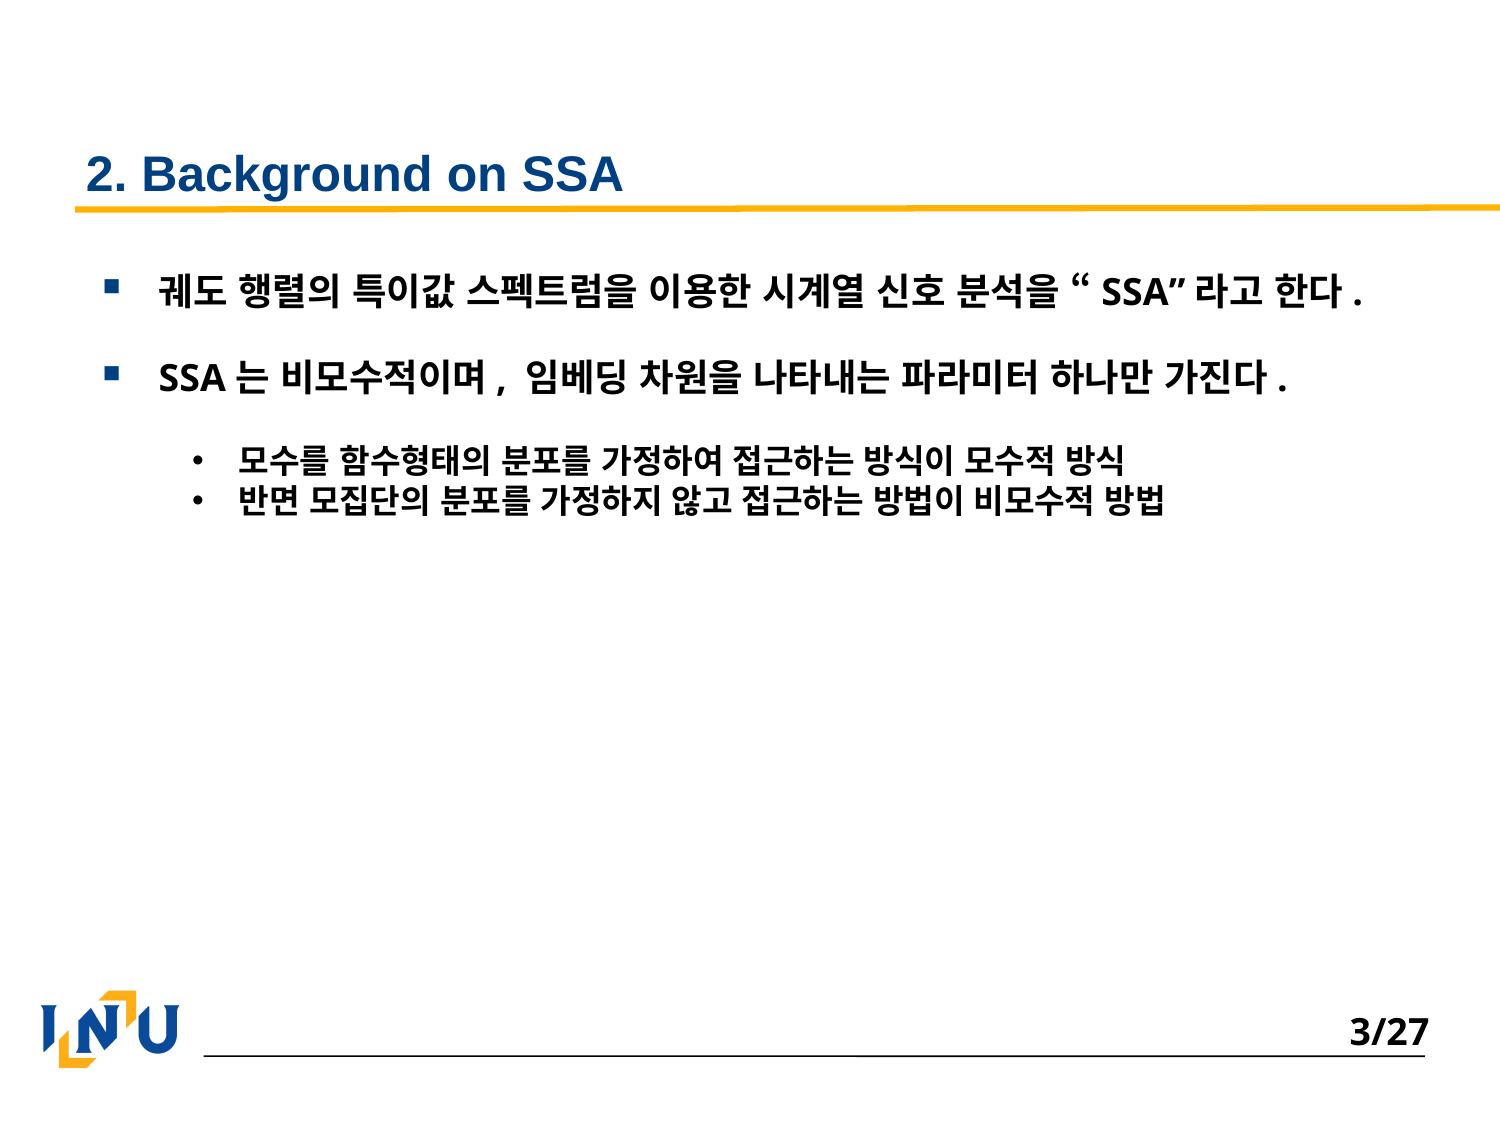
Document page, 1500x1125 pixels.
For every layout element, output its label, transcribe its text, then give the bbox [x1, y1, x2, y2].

list 궤도 행렬의 특이값 스펙트럼을 이용한 시계열 신호 분석을 “SSA”라고 한다. SSA는 비모수적이며, 임베딩 차원을 나타내는 파라미터 하나만 가진다. [87, 237, 1457, 1059]
text_box 모수를 함수형태의 분포를 가정하여 접근하는 방식이 모수적 방식 반면 모집단의 분포를 가정하지 않고 접근하는 방법이 비모수적 방법 [177, 432, 1252, 528]
picture [24, 966, 188, 1090]
title 2. Background on SSA [70, 119, 1306, 210]
